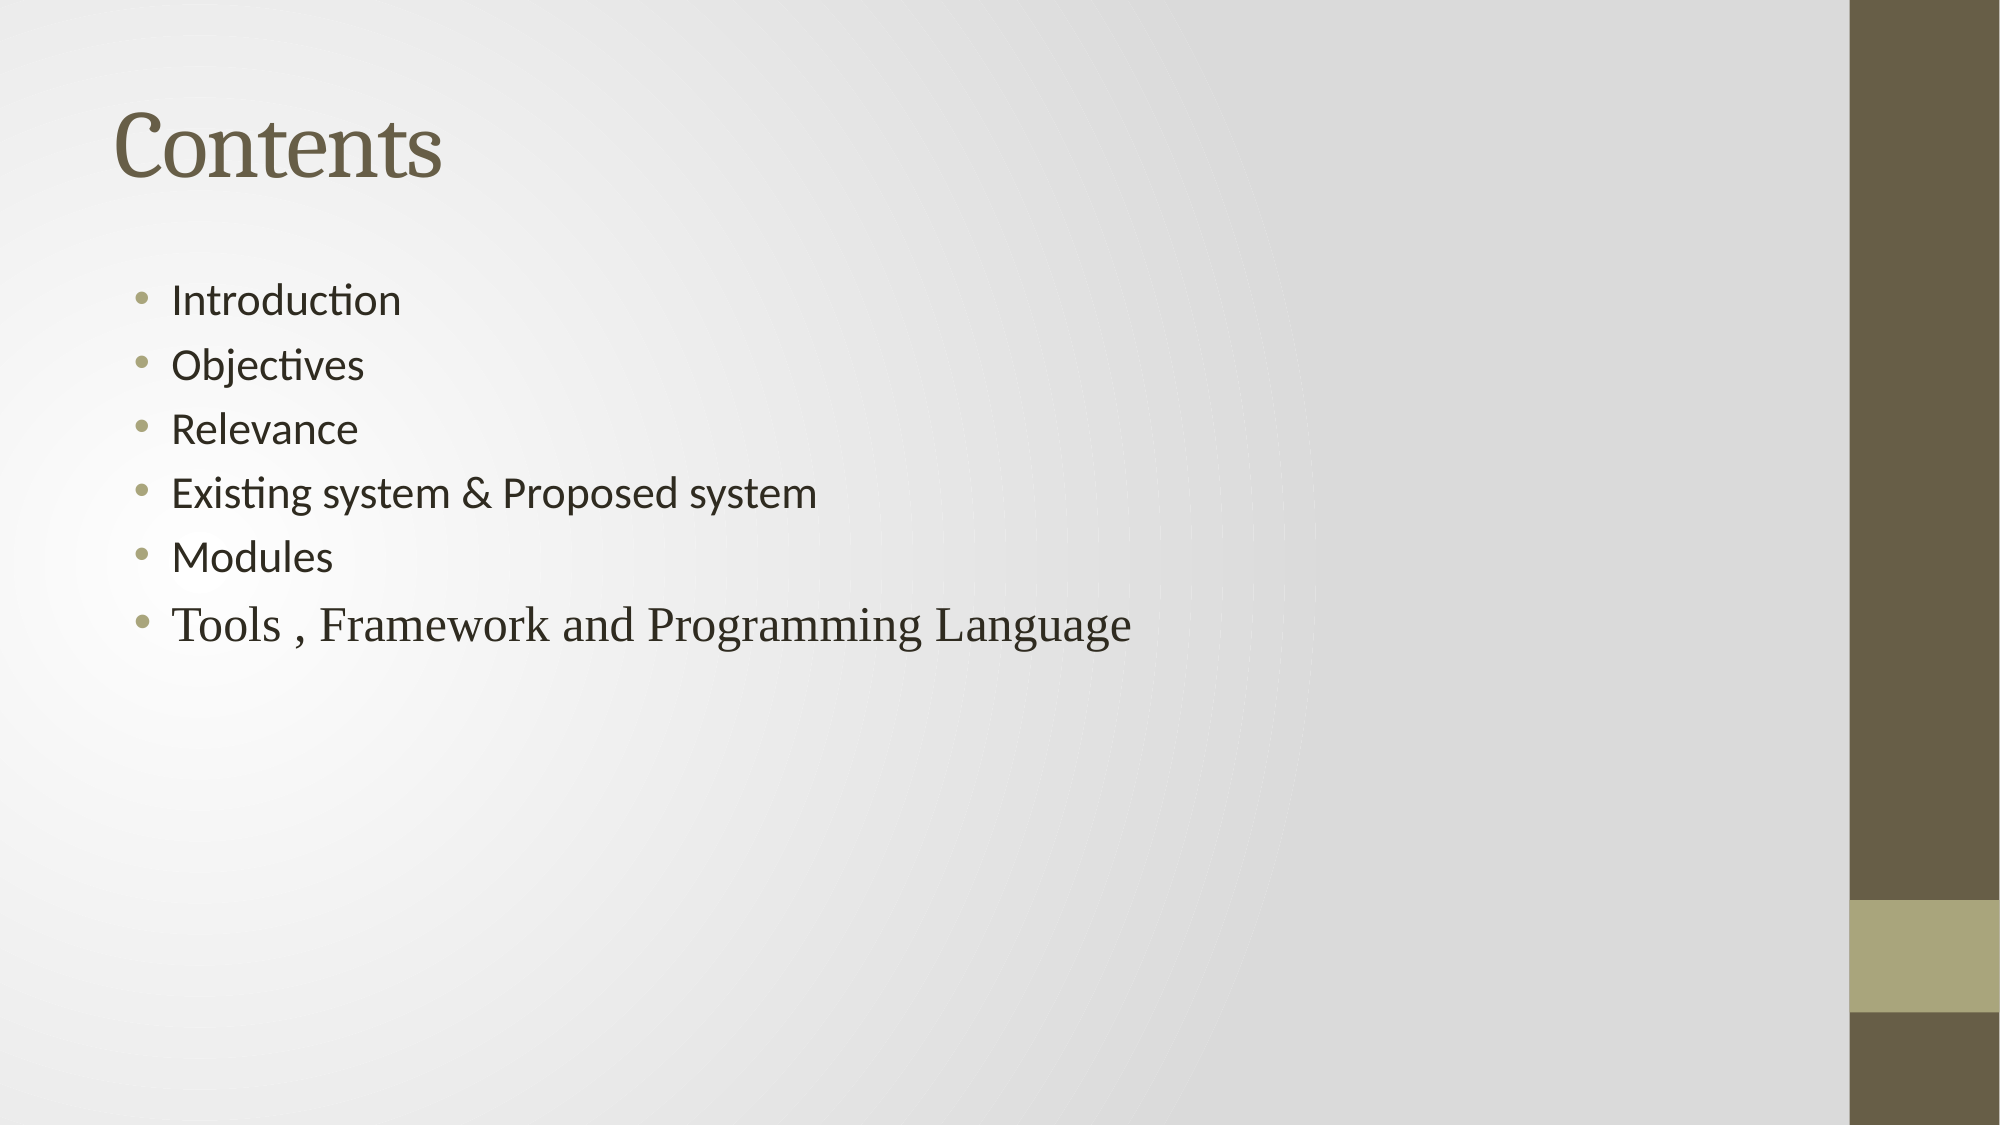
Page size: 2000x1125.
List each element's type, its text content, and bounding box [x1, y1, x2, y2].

title Contents [99, 45, 1767, 233]
list Introduction Objectives Relevance Existing system & Proposed system Modules Tools , Framework and Programming Language [99, 262, 1767, 1050]
